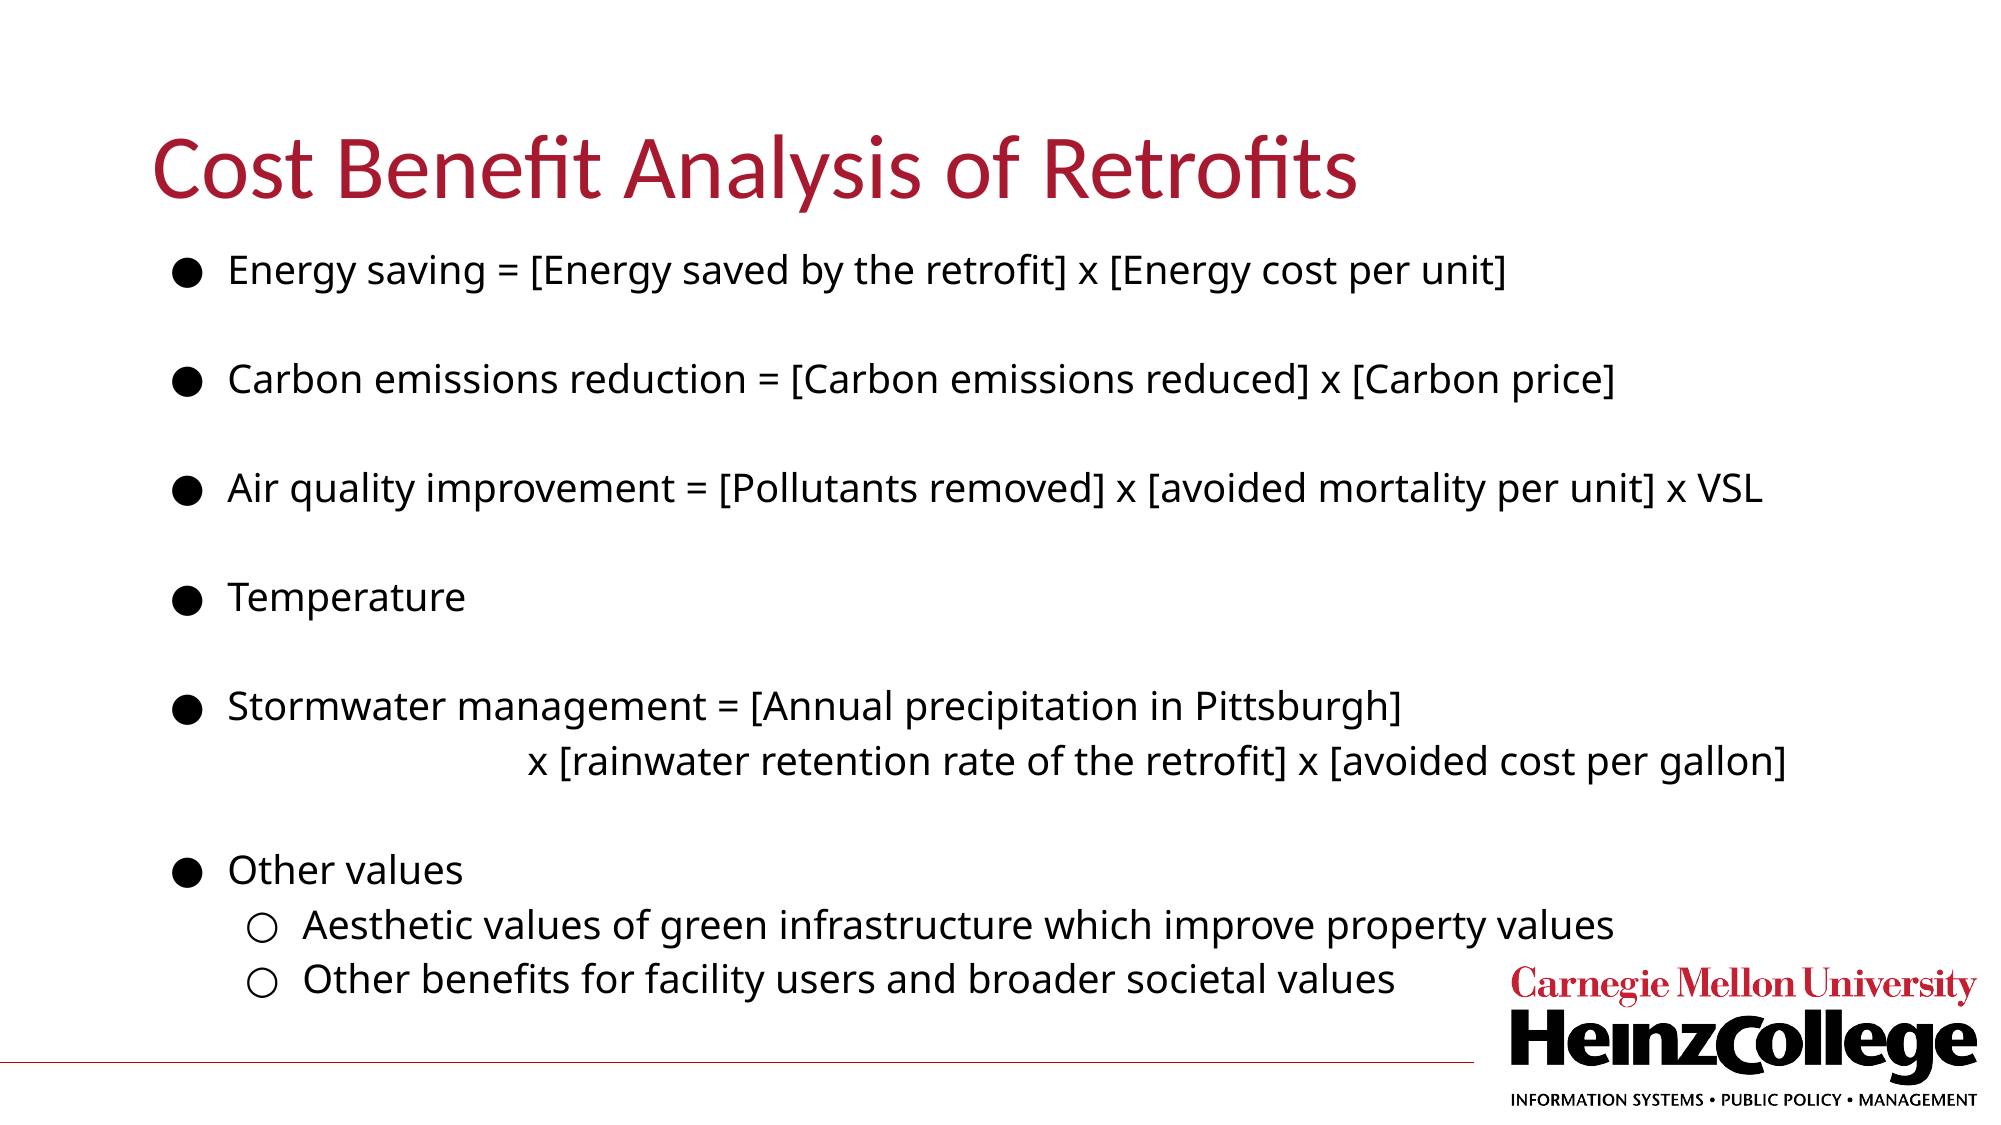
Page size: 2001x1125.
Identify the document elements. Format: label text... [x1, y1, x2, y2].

title Cost Benefit Analysis of Retrofits [137, 59, 1863, 230]
list Energy saving = [Energy saved by the retrofit] x [Energy cost per unit] Carbon emissions reduction = [Carbon emissions reduced] x [Carbon price] Air quality improvement = [Pollutants removed] x [avoided mortality per unit] x VSL Temperature Stormwater management = [Annual precipitation in Pittsburgh] x [rainwater retention rate of the retrofit] x [avoided cost per gallon] Other values Aesthetic values of green infrastructure which improve property values Other benefits for facility users and broader societal values [137, 230, 1863, 1098]
picture [1511, 966, 1978, 1106]
